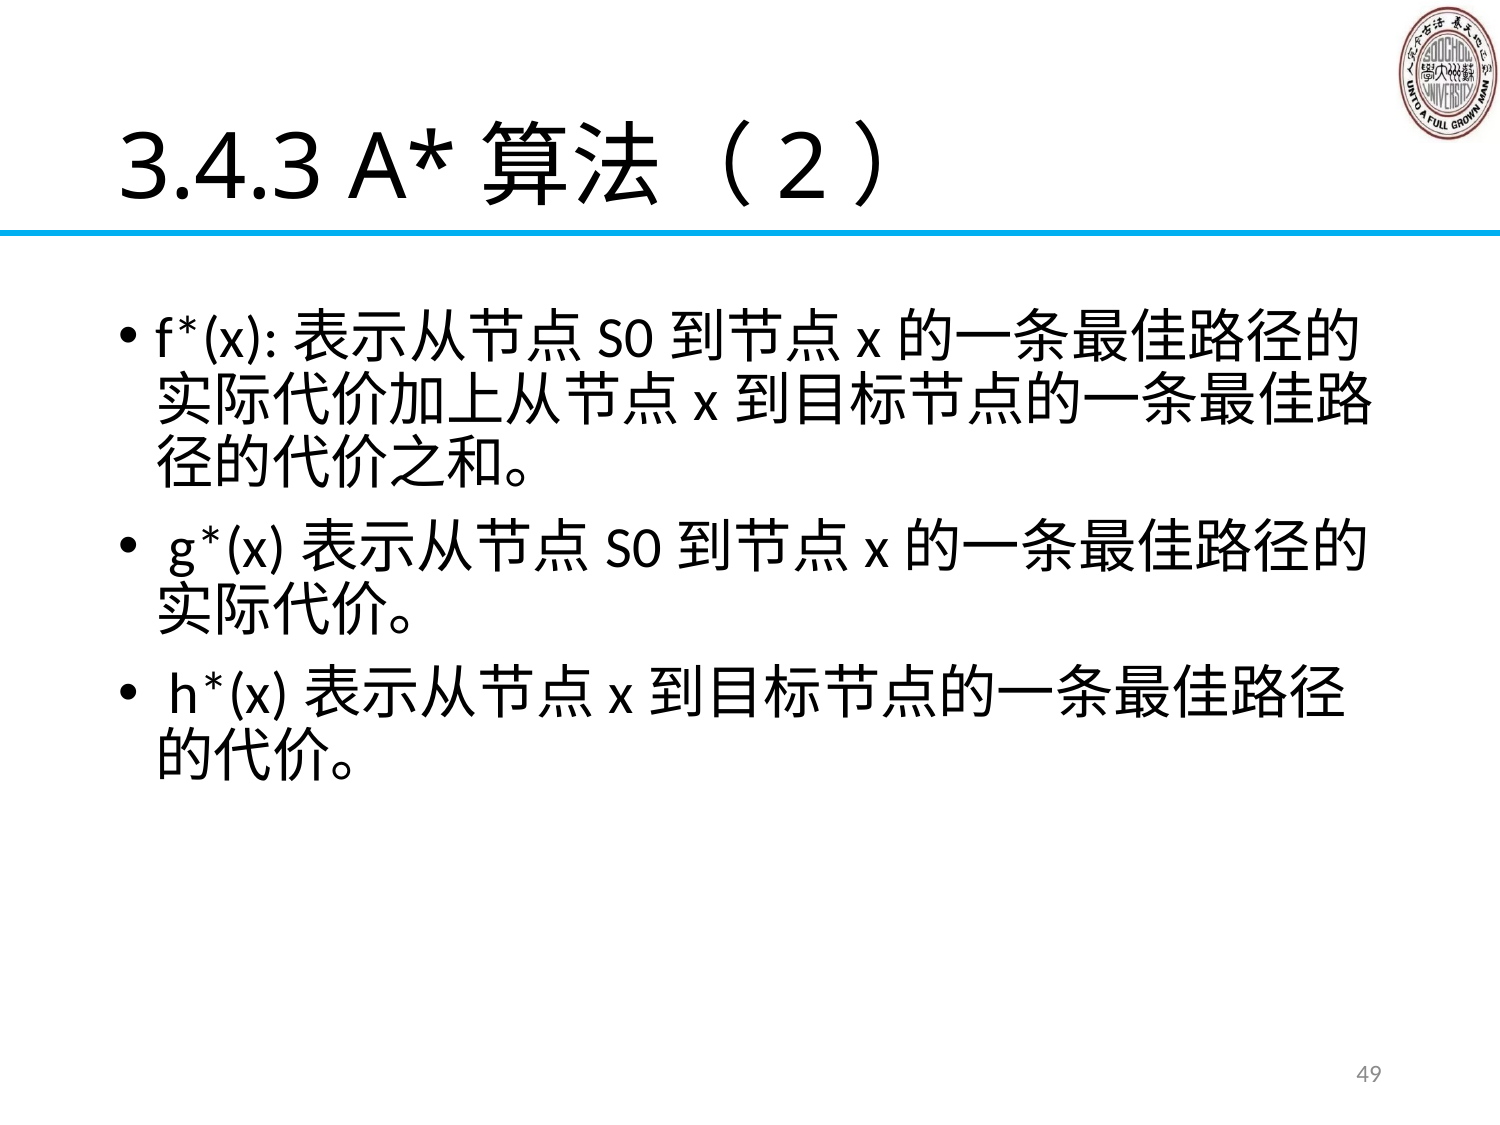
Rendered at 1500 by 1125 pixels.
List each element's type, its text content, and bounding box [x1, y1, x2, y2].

slide_number 49 [1059, 1042, 1397, 1103]
title 3.4.3 A*算法（2） [103, 59, 1397, 278]
picture [1396, 0, 1500, 143]
list f*(x):表示从节点S0到节点x的一条最佳路径的实际代价加上从节点x到目标节点的一条最佳路径的代价之和。 g*(x)表示从节点S0到节点x的一条最佳路径的实际代价。 h*(x)表示从节点x到目标节点的一条最佳路径的代价。 [103, 299, 1397, 1014]
